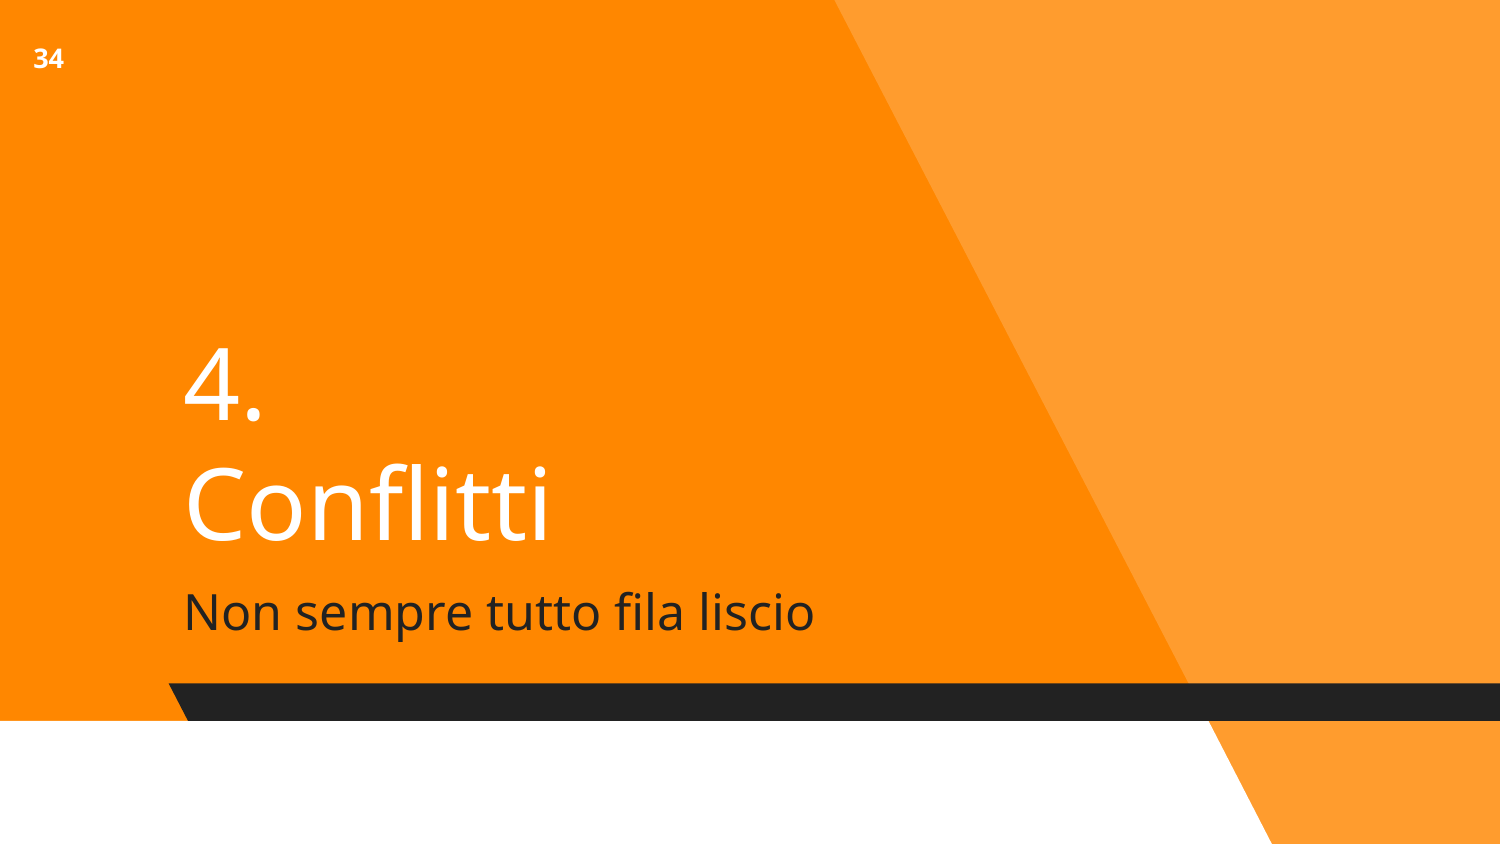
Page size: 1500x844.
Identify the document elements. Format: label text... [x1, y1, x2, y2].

title 4. Conflitti [168, 384, 1025, 565]
slide_number ‹#› [0, 0, 98, 121]
subtitle Non sempre tutto fila liscio [168, 565, 1025, 660]
